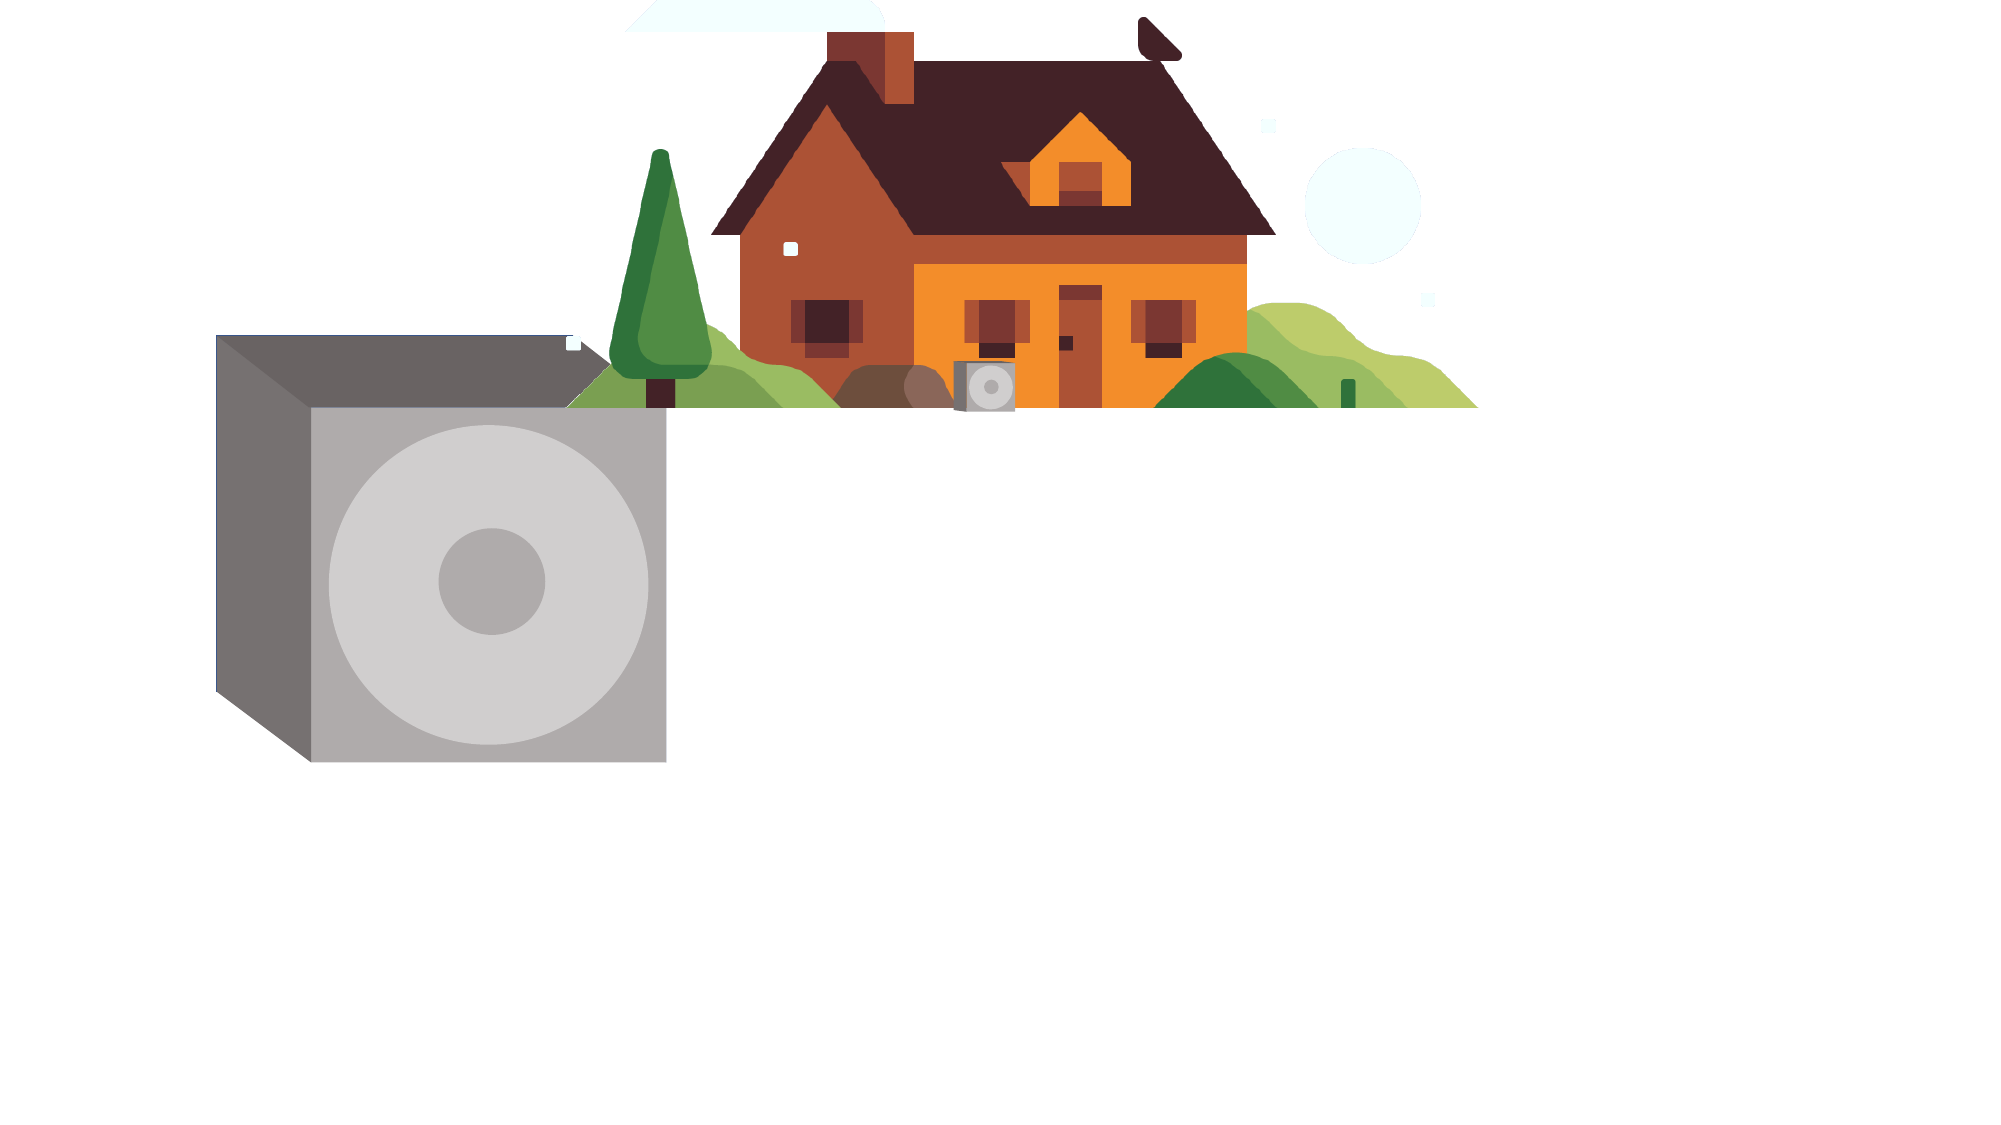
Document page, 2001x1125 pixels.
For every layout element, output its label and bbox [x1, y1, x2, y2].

text_box [213, 334, 483, 409]
picture [483, 0, 1565, 458]
text_box [215, 337, 313, 765]
text_box [437, 527, 547, 636]
text_box [953, 361, 1016, 412]
text_box [313, 409, 667, 763]
text_box [327, 424, 650, 746]
